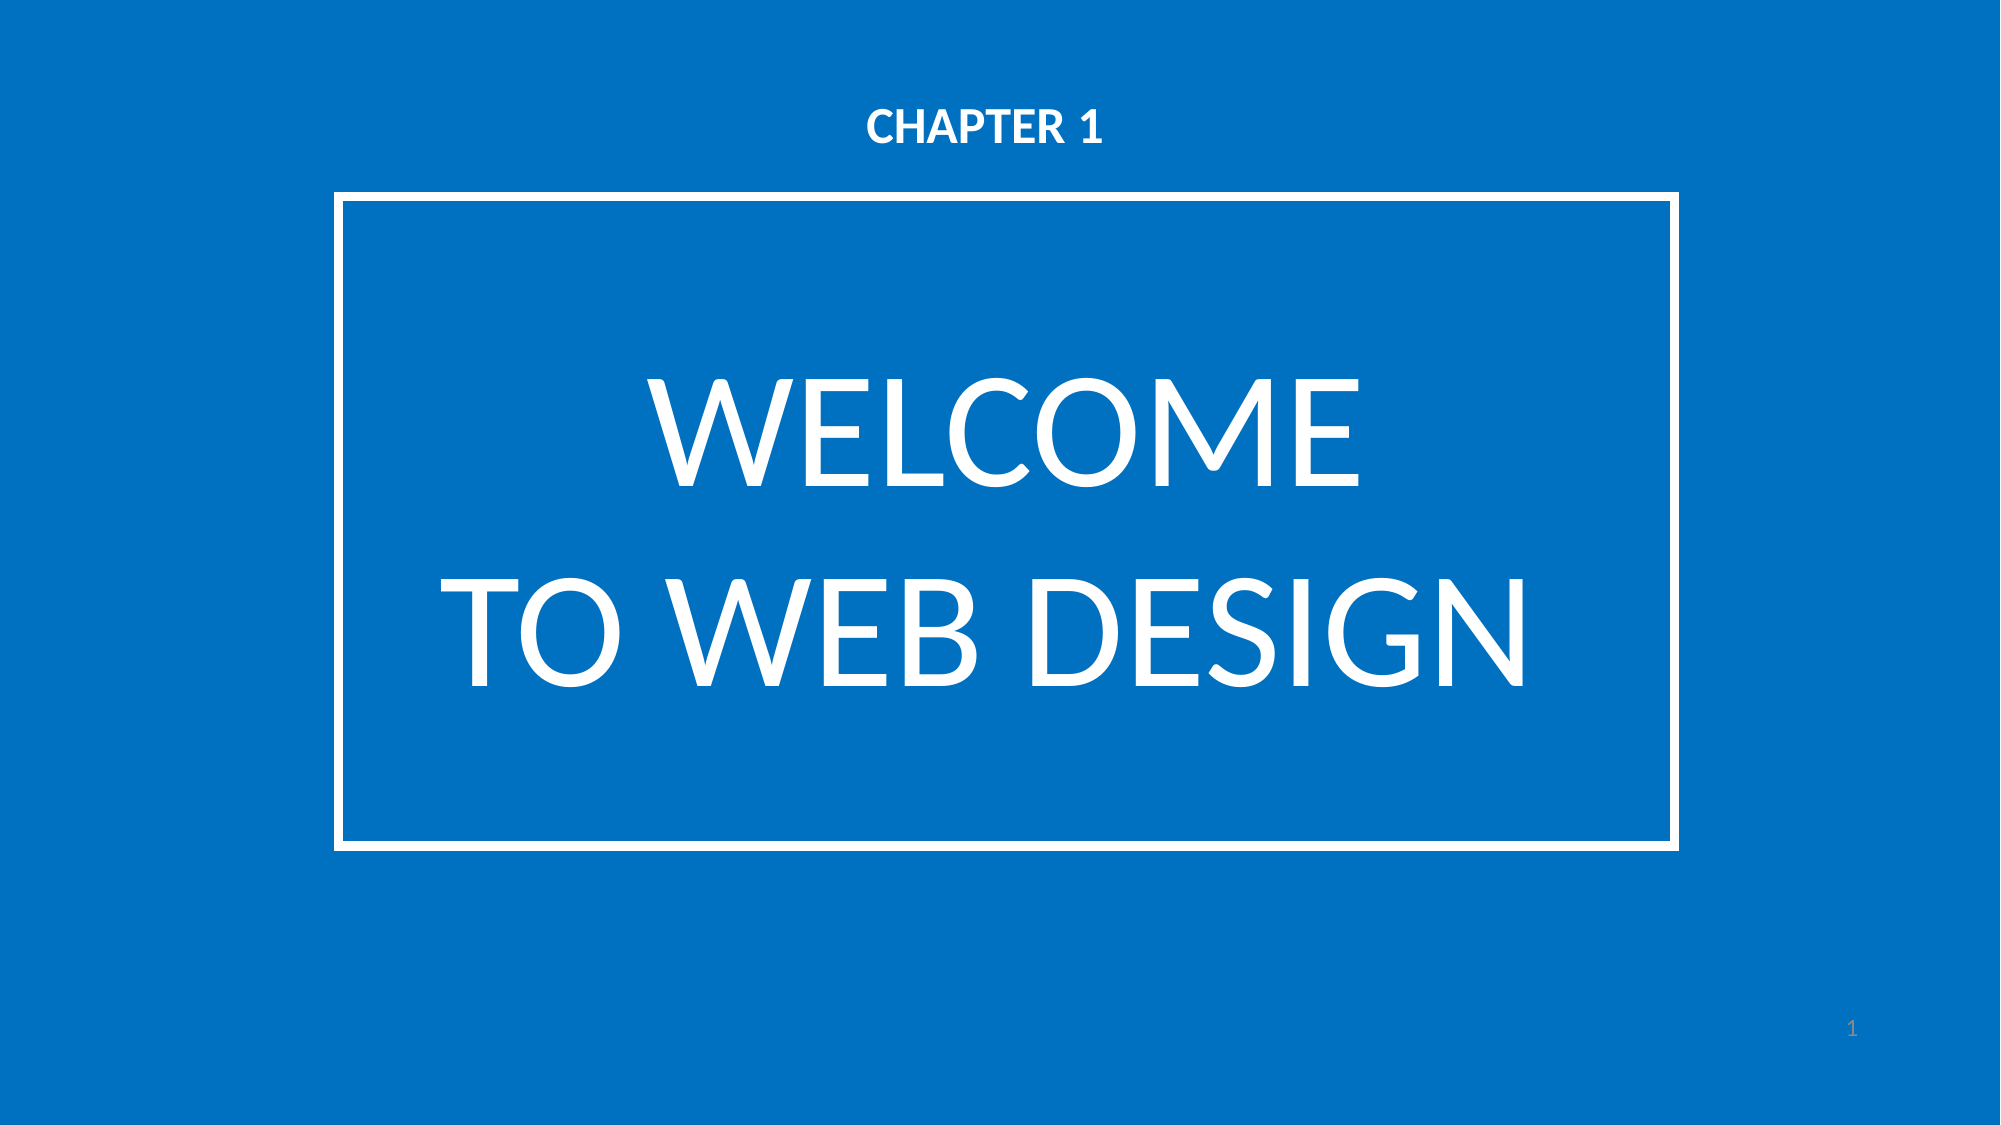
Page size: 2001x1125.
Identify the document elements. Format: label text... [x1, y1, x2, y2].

text_box [338, 196, 1675, 846]
text_box CHAPTER 1 [849, 83, 1121, 161]
slide_number 1 [1423, 996, 1874, 1057]
